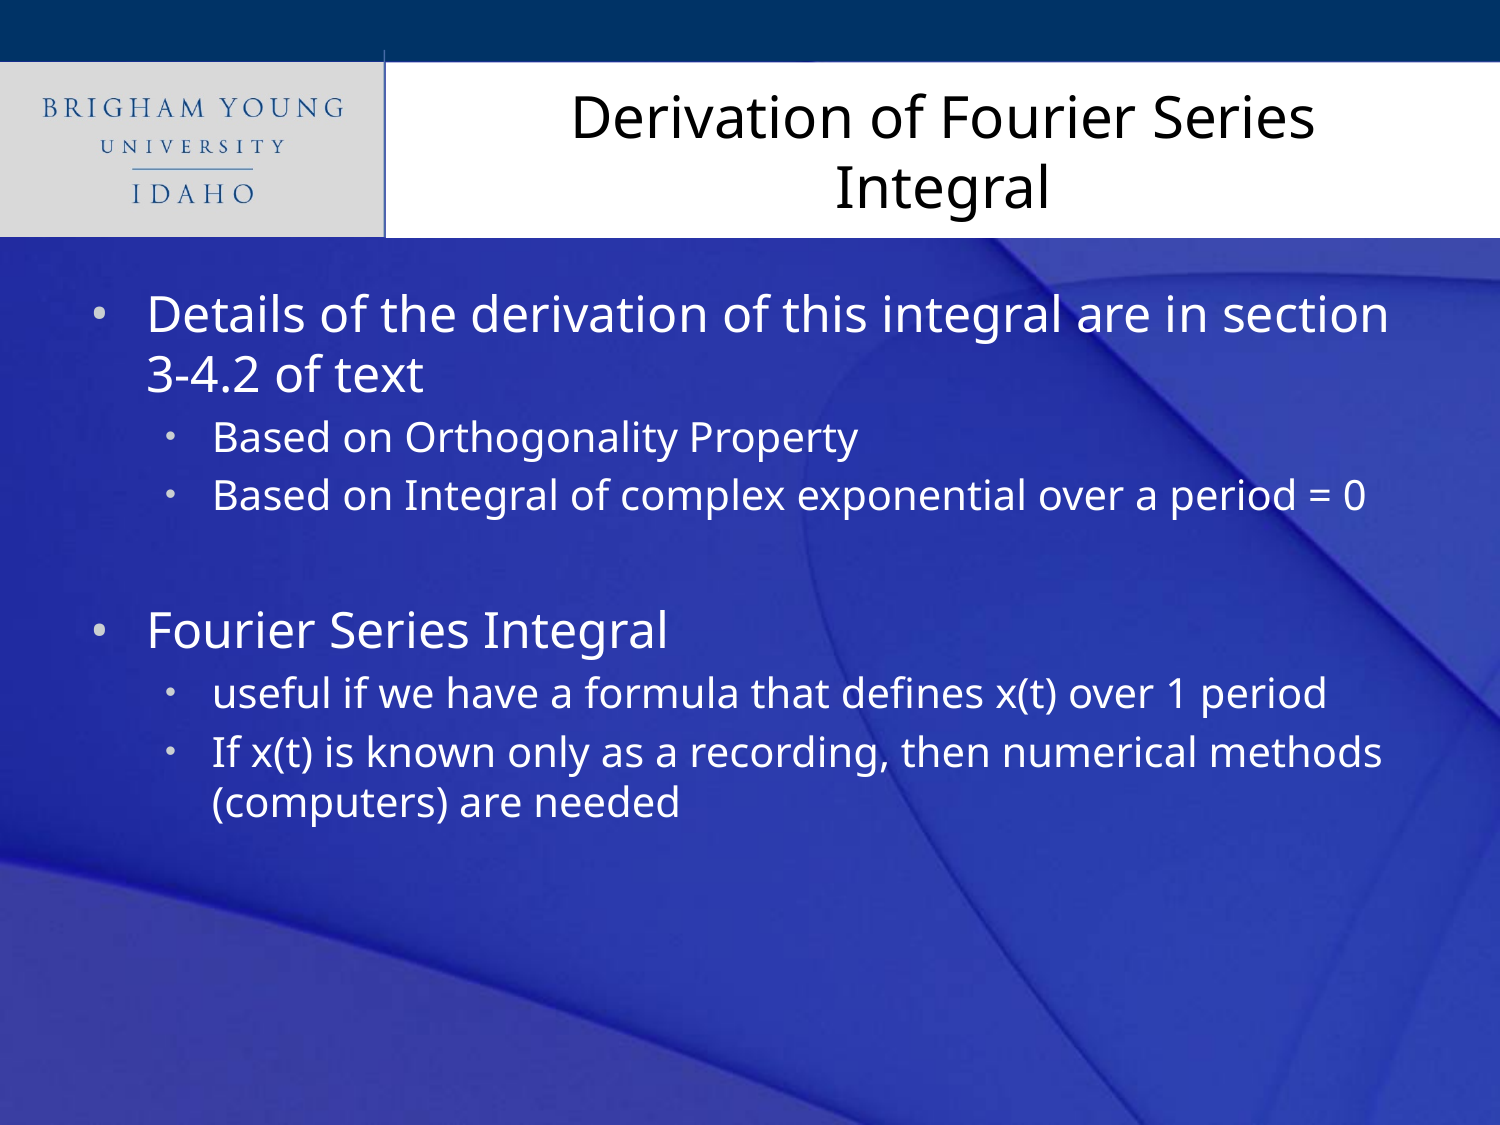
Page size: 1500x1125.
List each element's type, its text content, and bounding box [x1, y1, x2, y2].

picture [0, 62, 1500, 1125]
title Derivation of Fourier Series Integral [462, 37, 1425, 263]
list Details of the derivation of this integral are in section 3-4.2 of text Based on Orthogonality Property Based on Integral of complex exponential over a period = 0 Fourier Series Integral useful if we have a formula that defines x(t) over 1 period If x(t) is known only as a recording, then numerical methods (computers) are needed [75, 275, 1425, 1013]
